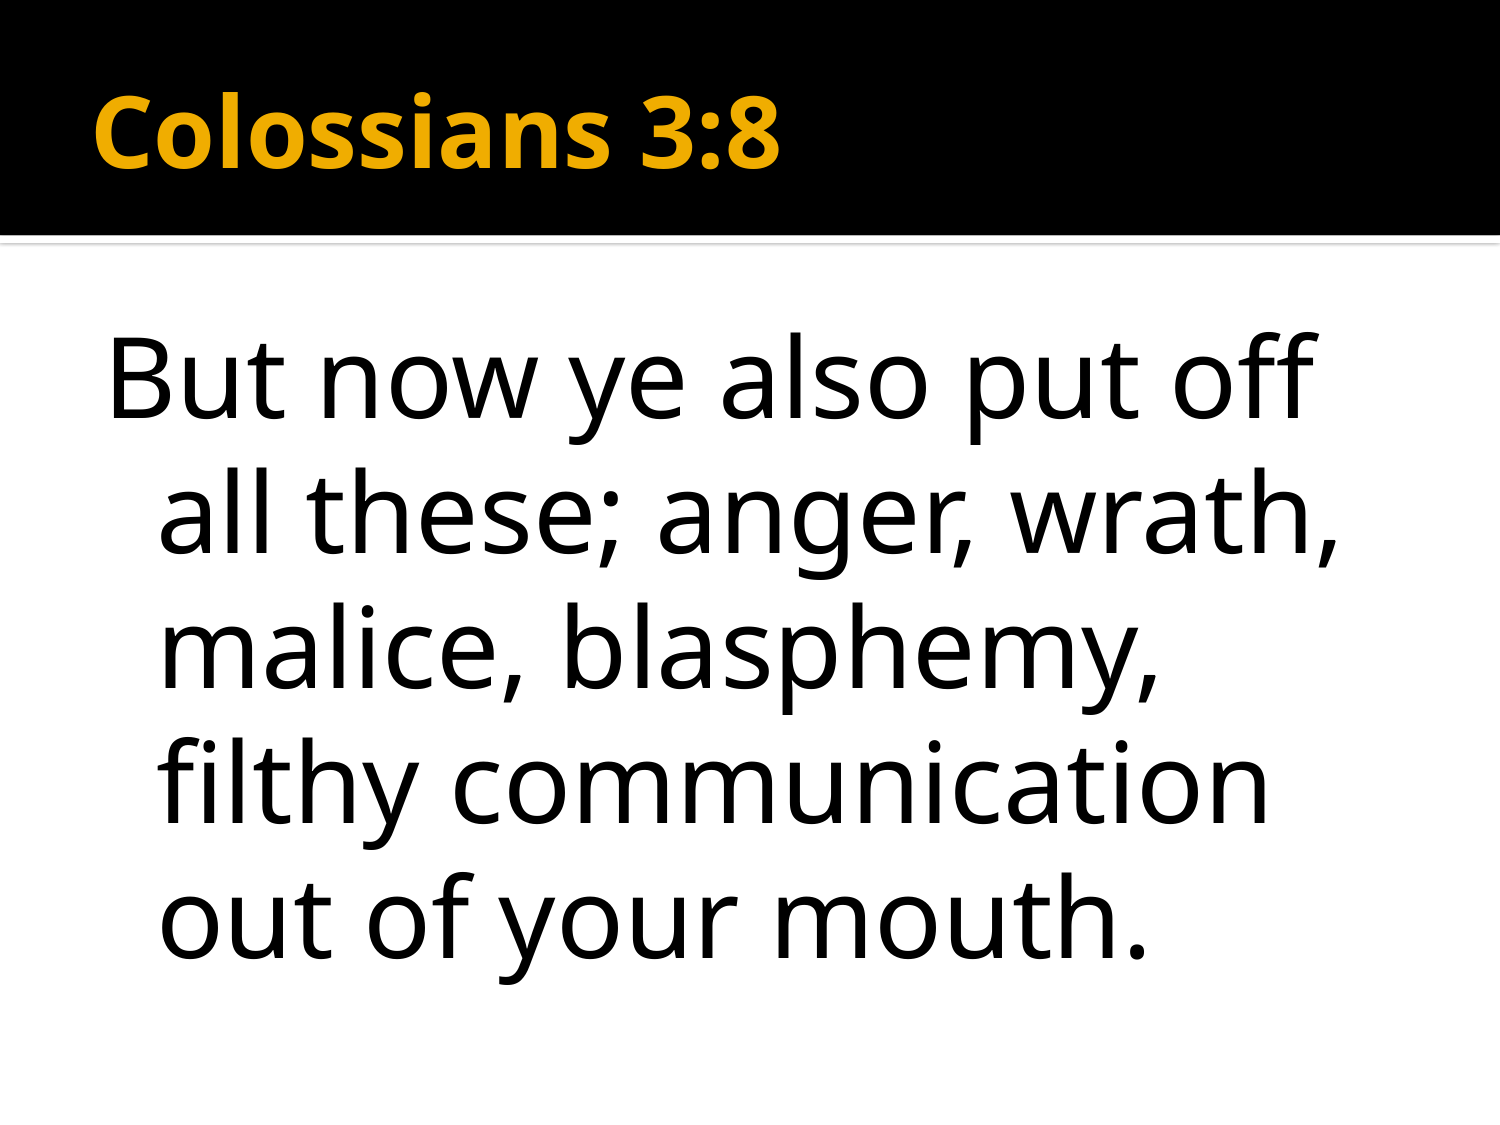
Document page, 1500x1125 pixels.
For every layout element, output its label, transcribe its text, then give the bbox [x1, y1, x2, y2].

list But now ye also put off all these; anger, wrath, malice, blasphemy, filthy communication out of your mouth. [75, 291, 1425, 1050]
title Colossians 3:8 [75, 25, 1425, 231]
